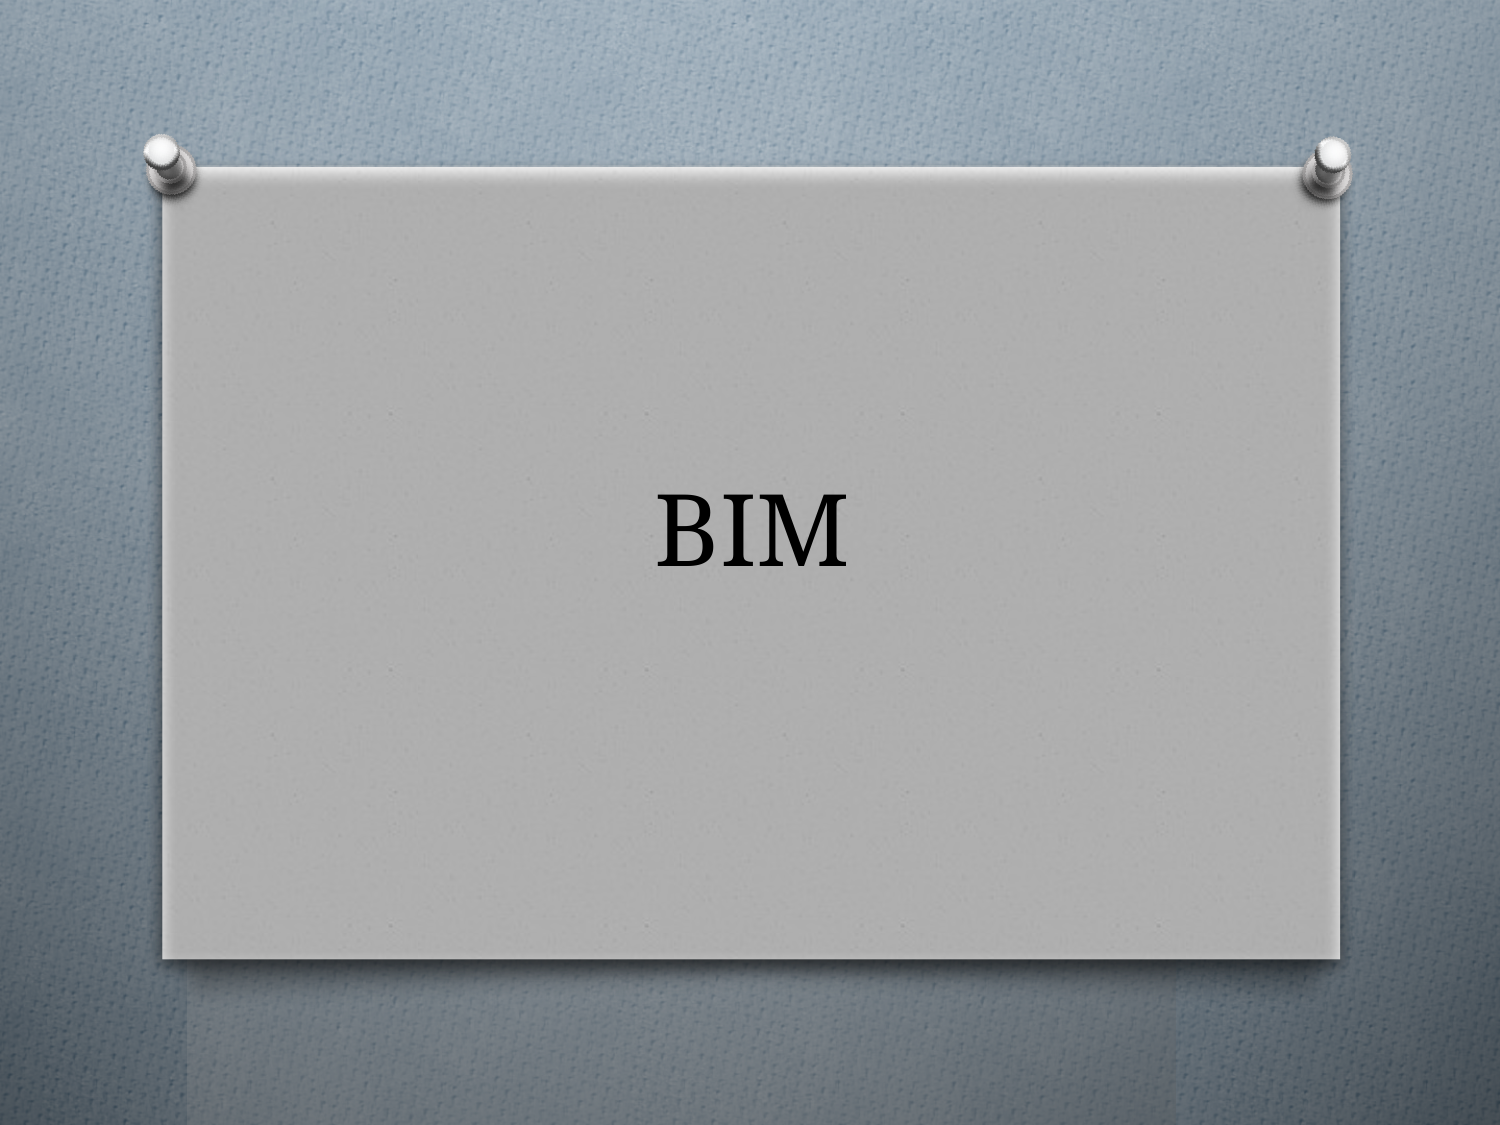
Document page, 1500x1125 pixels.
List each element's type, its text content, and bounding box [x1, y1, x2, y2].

picture [1274, 109, 1396, 230]
title BIM [283, 294, 1223, 595]
picture [112, 100, 235, 224]
